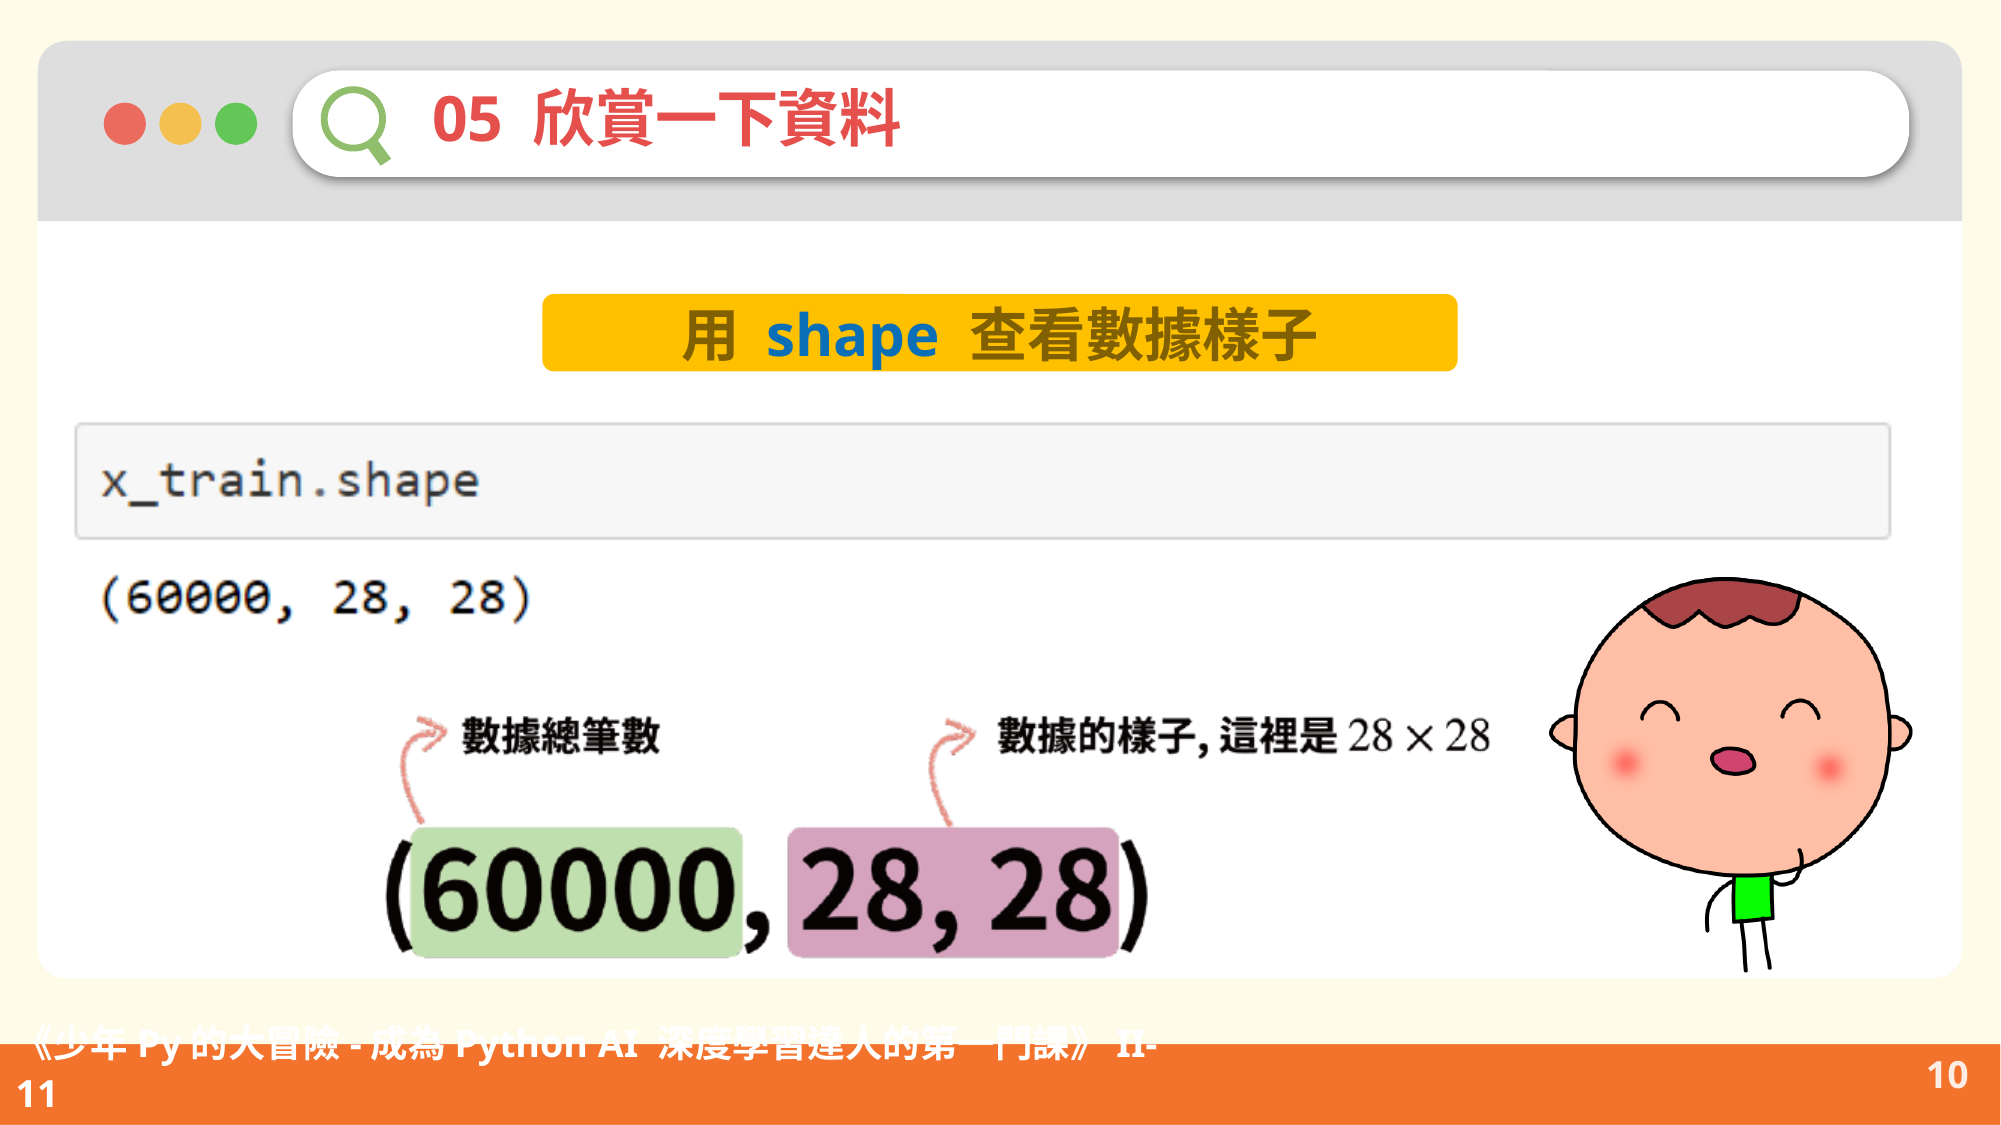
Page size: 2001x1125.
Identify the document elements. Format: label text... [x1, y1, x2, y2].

picture [375, 706, 1511, 967]
picture [50, 408, 1927, 987]
list 05 欣賞一下資料 [423, 84, 1874, 163]
slide_number 10 [1915, 1047, 1979, 1111]
text_box 用 shape 查看數據樣子 [542, 293, 1458, 372]
